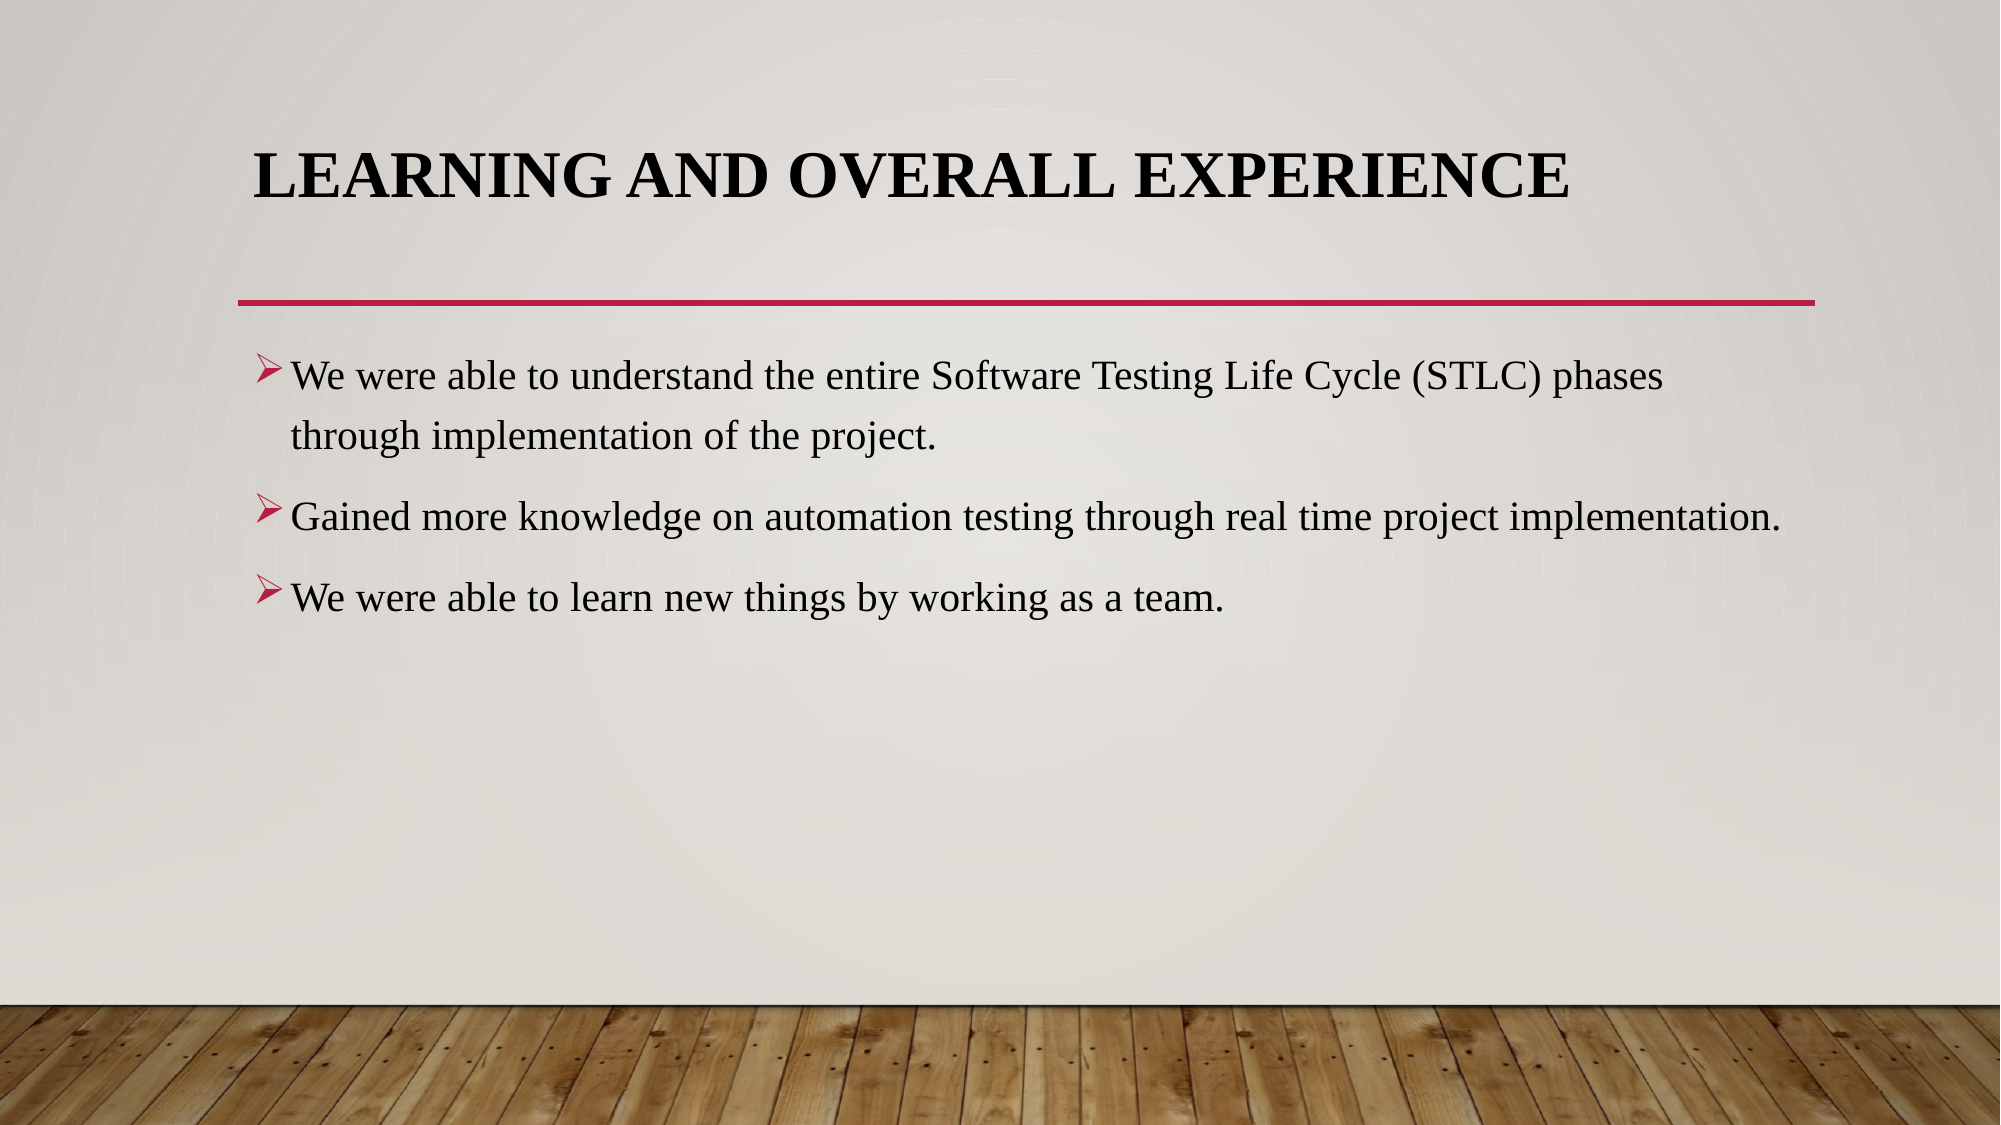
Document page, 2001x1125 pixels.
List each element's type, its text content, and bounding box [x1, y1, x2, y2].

picture [0, 1005, 2000, 1125]
list We were able to understand the entire Software Testing Life Cycle (STLC) phases through implementation of the project.​ Gained more knowledge on automation testing through real time project implementation.​ We were able to learn new things by working as a team.​ [238, 330, 1814, 897]
title LEARNING AND OVERALL EXPERIENCE​ [238, 131, 1814, 305]
